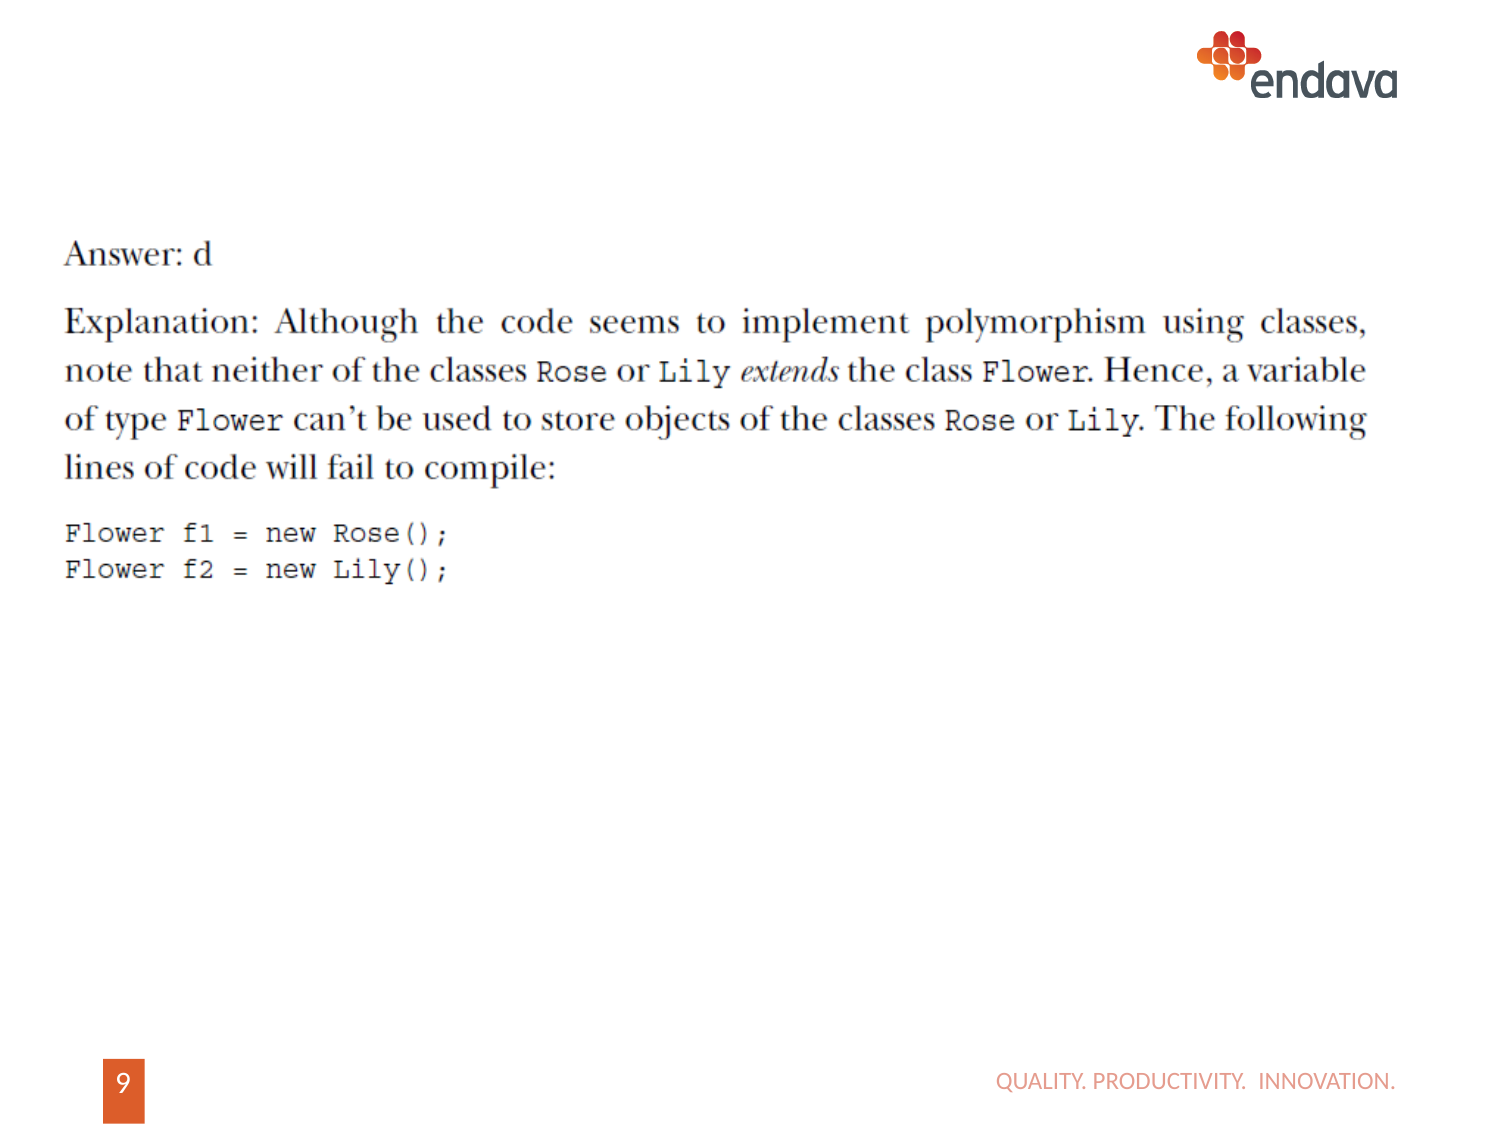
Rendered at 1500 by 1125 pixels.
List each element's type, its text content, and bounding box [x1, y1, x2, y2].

picture [2, 222, 1500, 597]
picture [1197, 31, 1397, 98]
slide_number QUALITY. PRODUCTIVITY. INNOVATION. [939, 1049, 1397, 1110]
